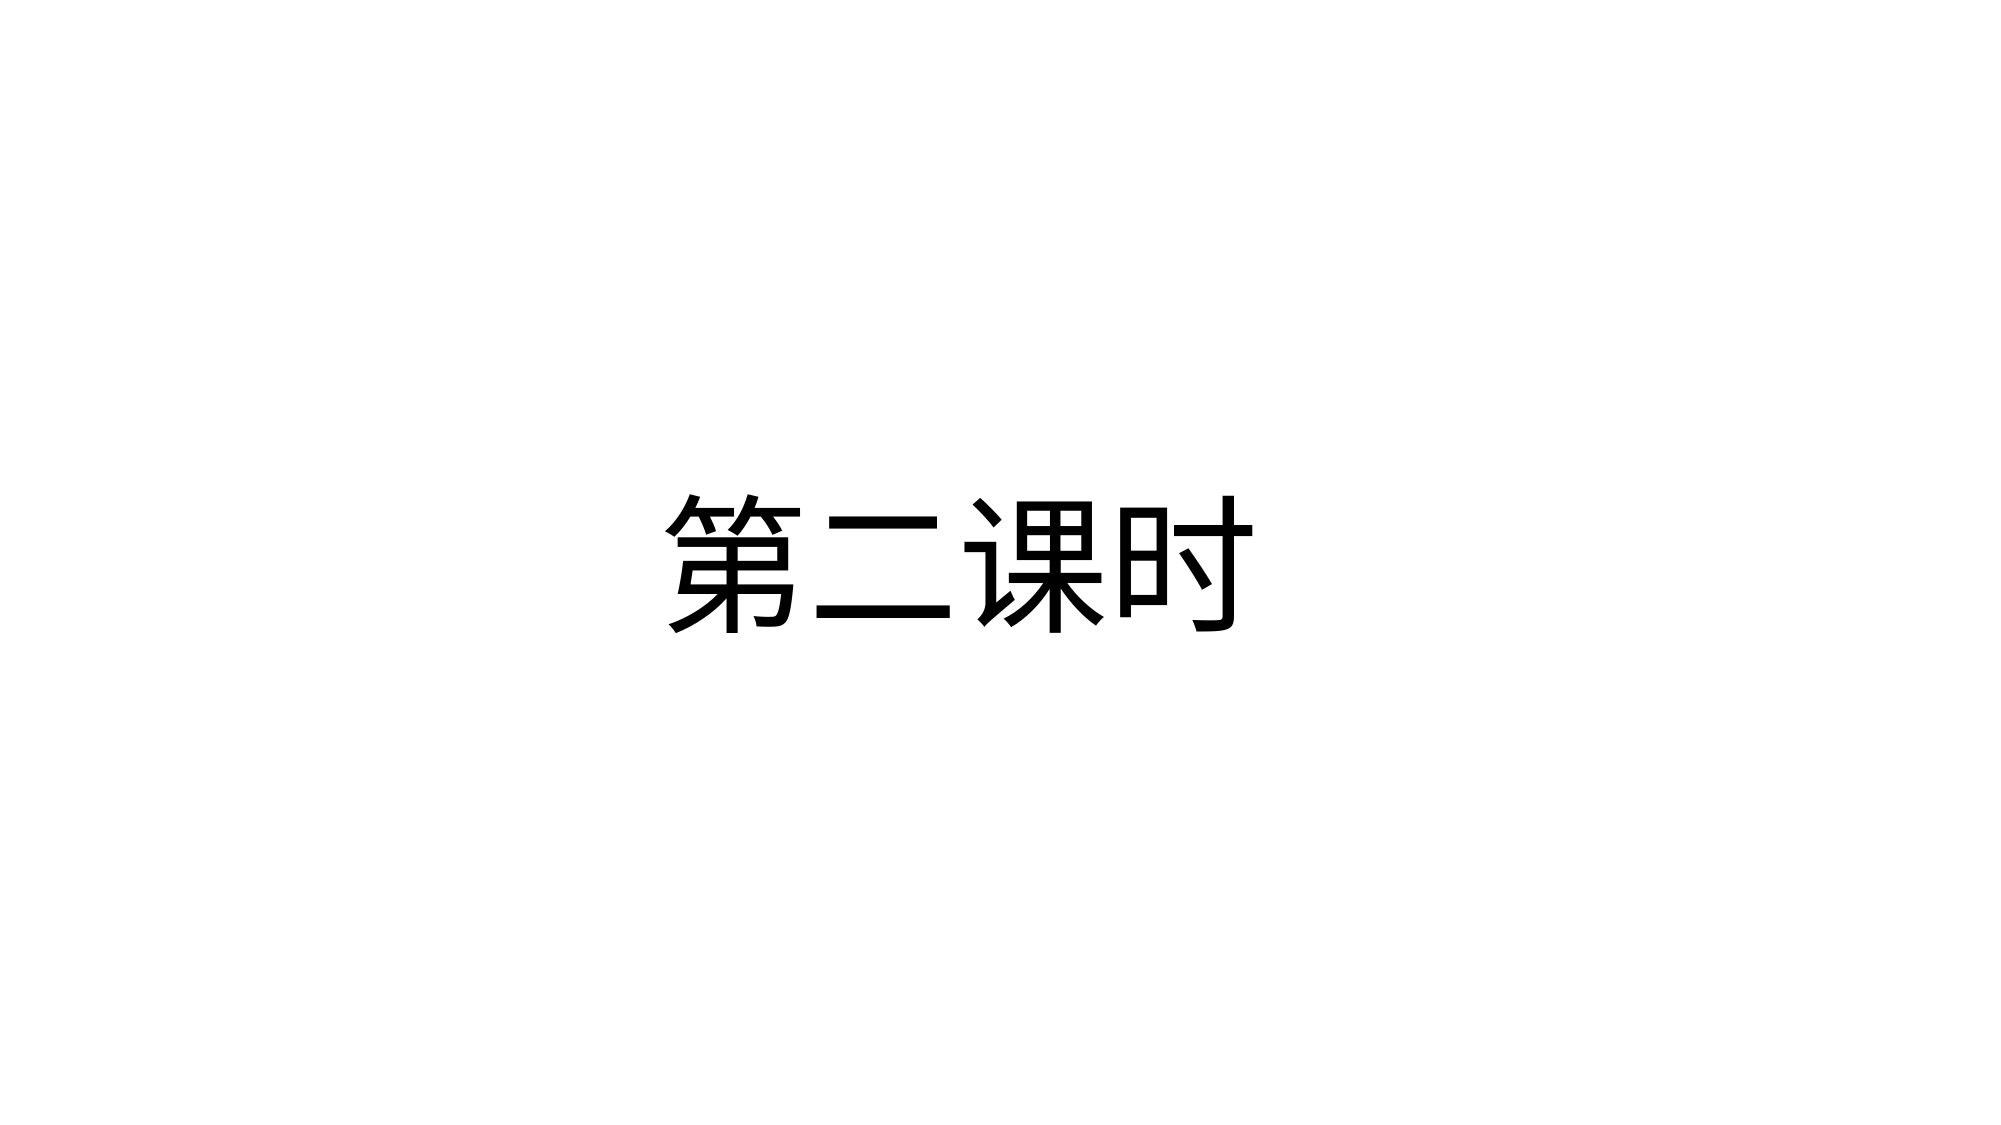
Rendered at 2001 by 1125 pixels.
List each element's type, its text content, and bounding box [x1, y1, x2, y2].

text_box 第二课时 [643, 463, 1320, 659]
